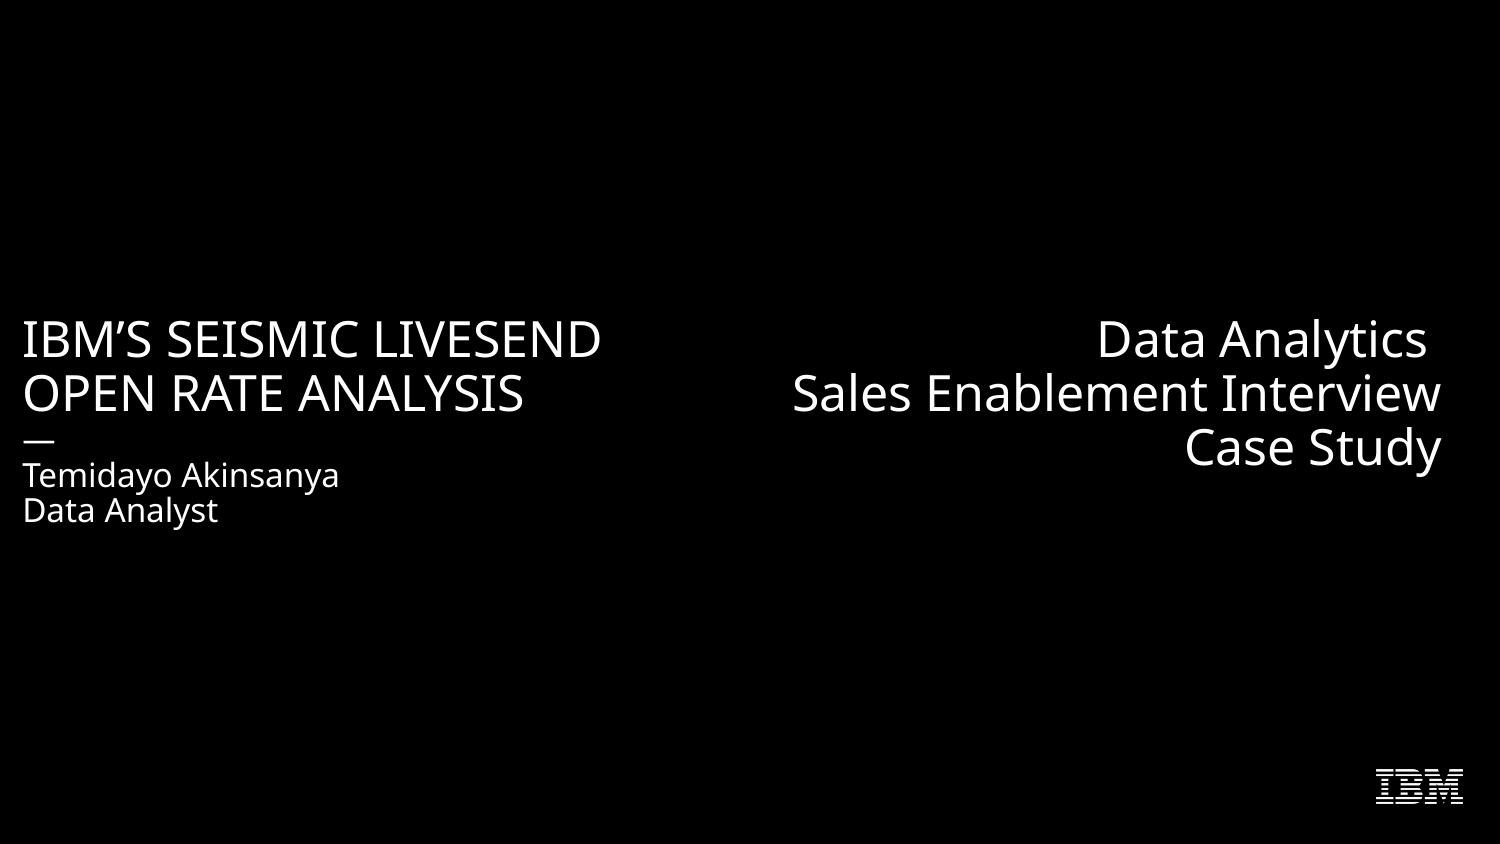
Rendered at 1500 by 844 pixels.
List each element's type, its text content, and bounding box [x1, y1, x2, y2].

title IBM’S SEISMIC LIVESEND OPEN RATE ANALYSIS — Temidayo Akinsanya Data Analyst [22, 314, 702, 530]
text_box Data Analytics Sales Enablement Interview Case Study [762, 314, 1442, 530]
picture [1376, 769, 1463, 804]
